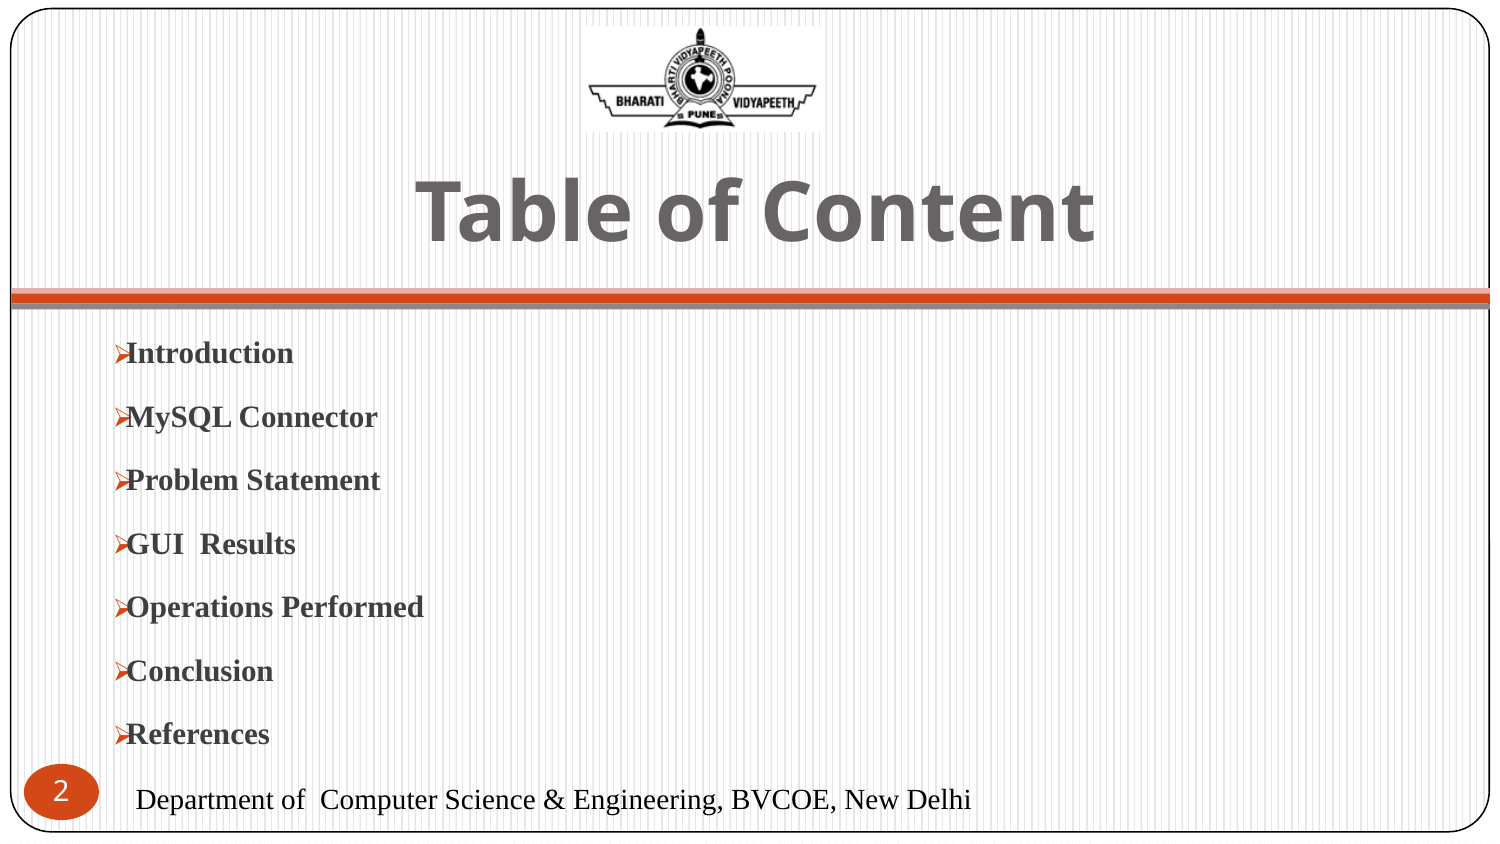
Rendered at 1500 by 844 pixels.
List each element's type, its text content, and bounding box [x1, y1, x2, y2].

slide_number 2 [23, 763, 99, 821]
list Introduction MySQL Connector Problem Statement GUI Results Operations Performed Conclusion References [98, 306, 1442, 764]
footer Department of Computer Science & Engineering, BVCOE, New Delhi [107, 769, 1407, 827]
title Table of Content [118, 138, 1394, 285]
picture [12, 10, 1488, 288]
picture [12, 310, 1488, 831]
